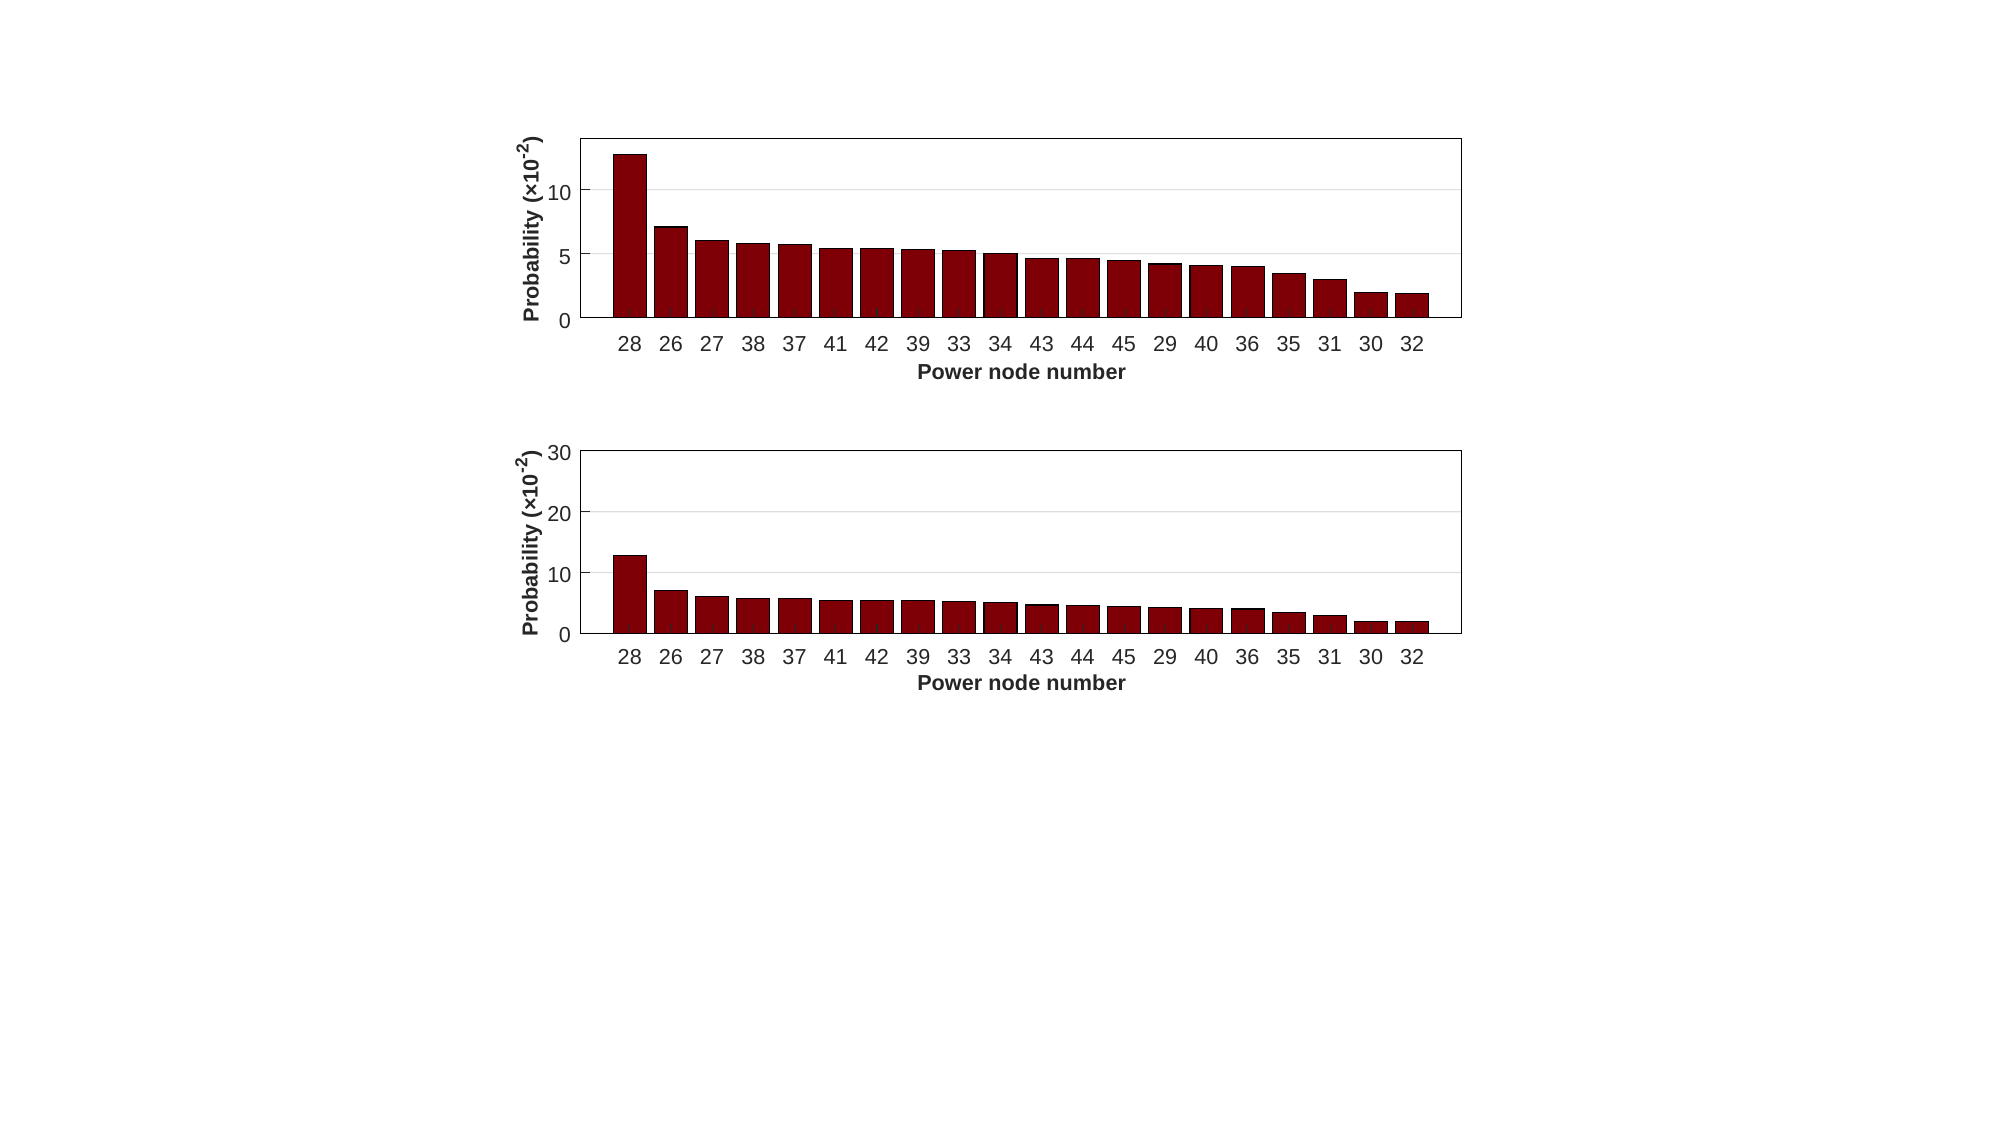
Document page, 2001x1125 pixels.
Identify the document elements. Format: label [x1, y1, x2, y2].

picture [432, 118, 1568, 381]
picture [432, 431, 1568, 694]
